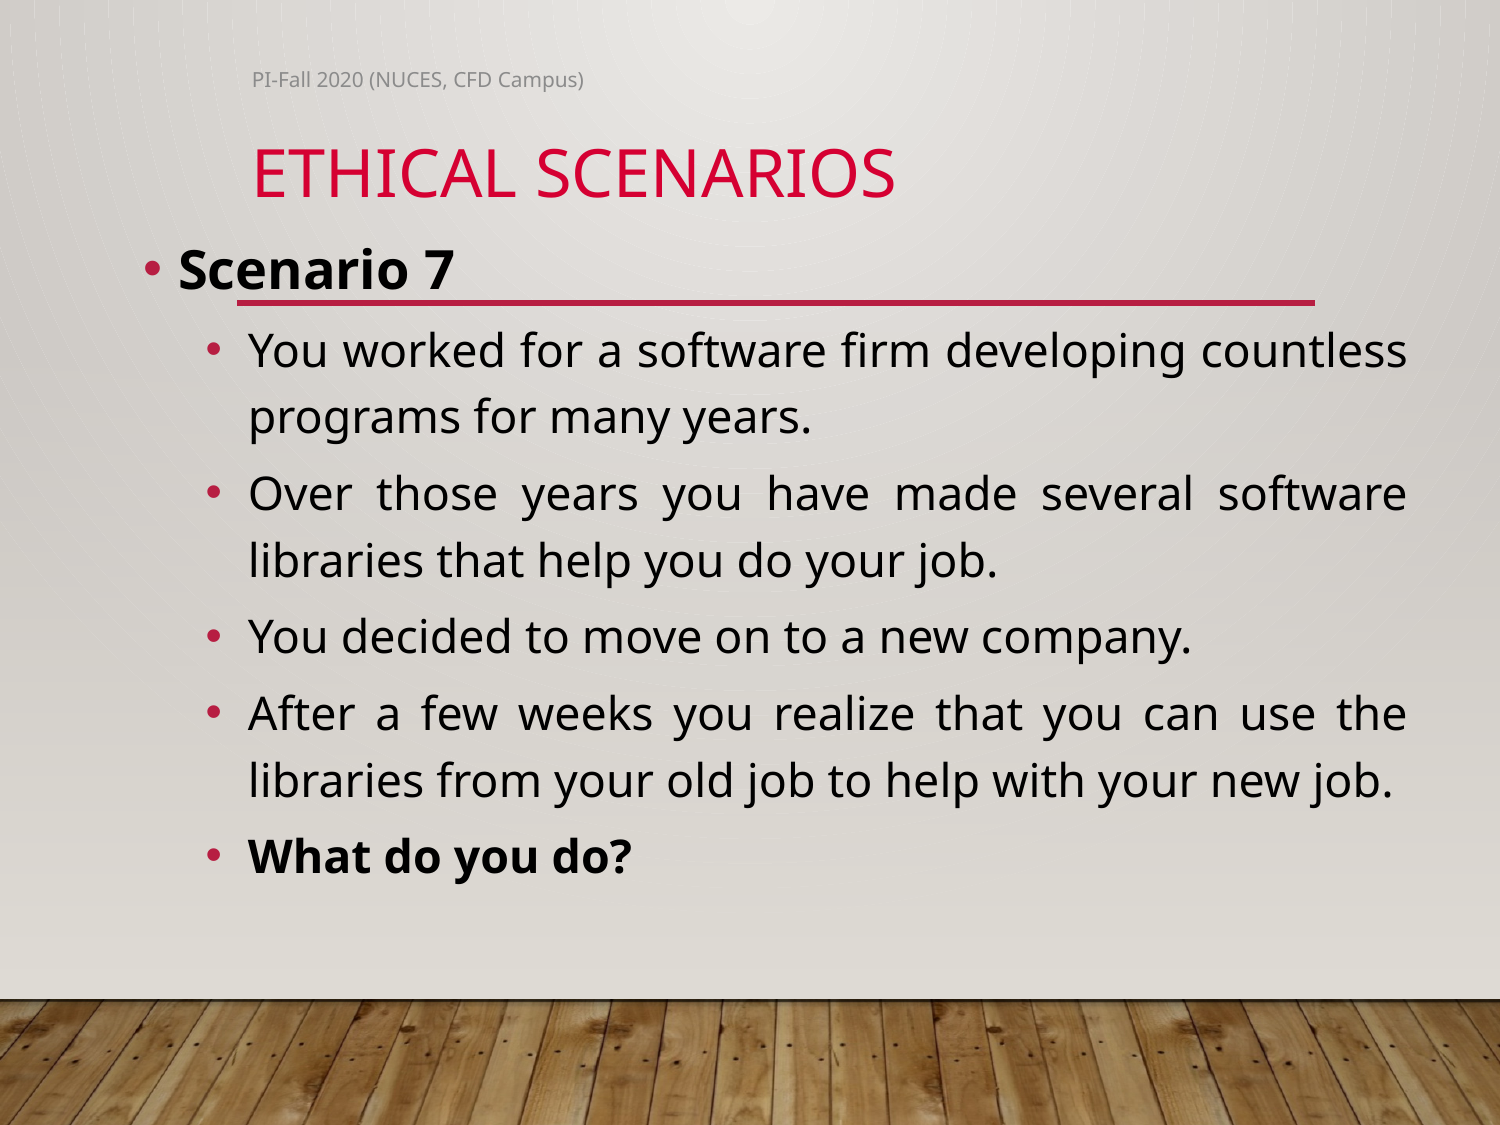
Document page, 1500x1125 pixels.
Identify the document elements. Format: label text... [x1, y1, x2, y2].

text_box [62, 45, 1338, 233]
list Scenario 7 You worked for a software firm developing countless programs for many years. Over those years you have made several software libraries that help you do your job. You decided to move on to a new company. After a few weeks you realize that you can use the libraries from your old job to help with your new job. What do you do? [128, 214, 1424, 965]
picture [0, 999, 1500, 1125]
